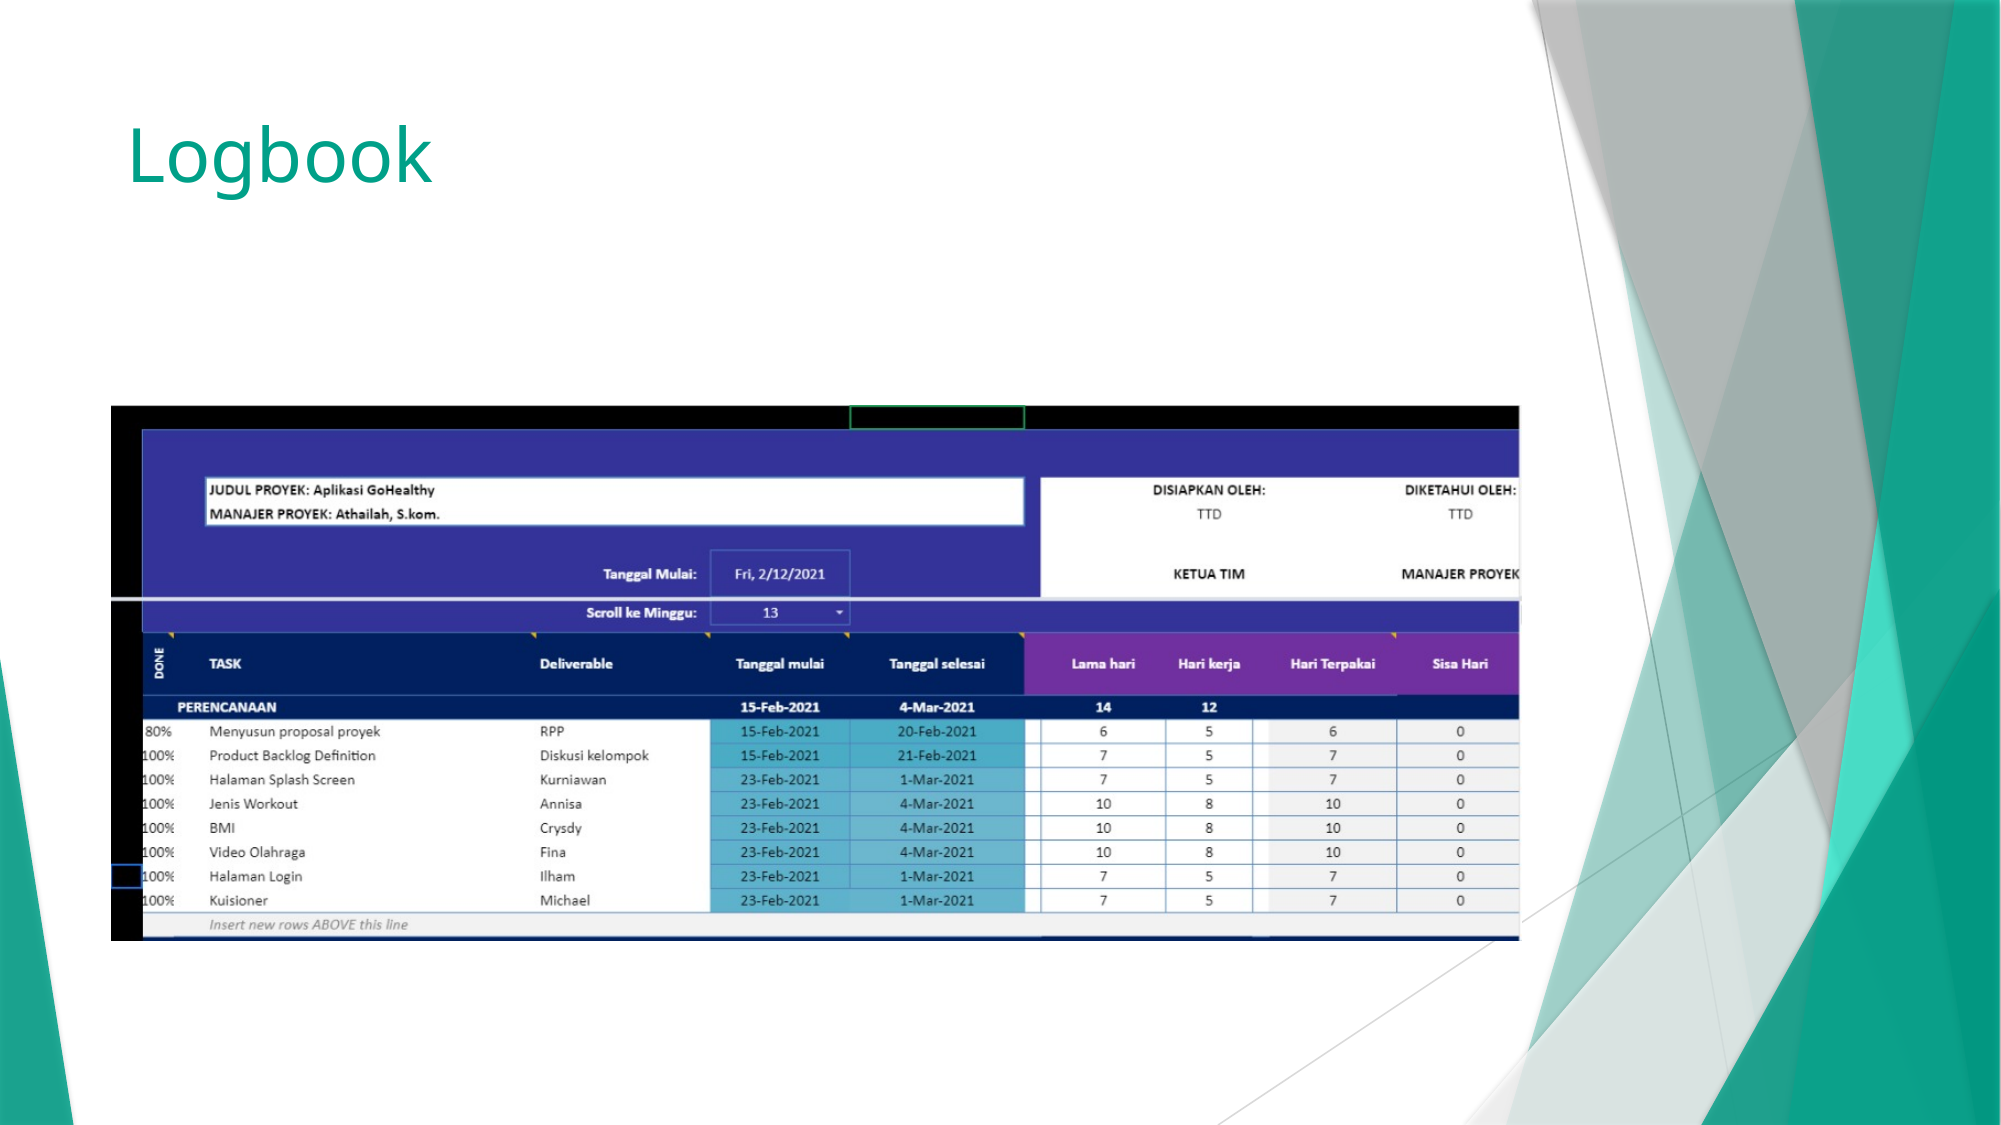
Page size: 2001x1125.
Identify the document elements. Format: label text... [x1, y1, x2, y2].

title Logbook [111, 99, 1522, 317]
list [110, 404, 1522, 941]
